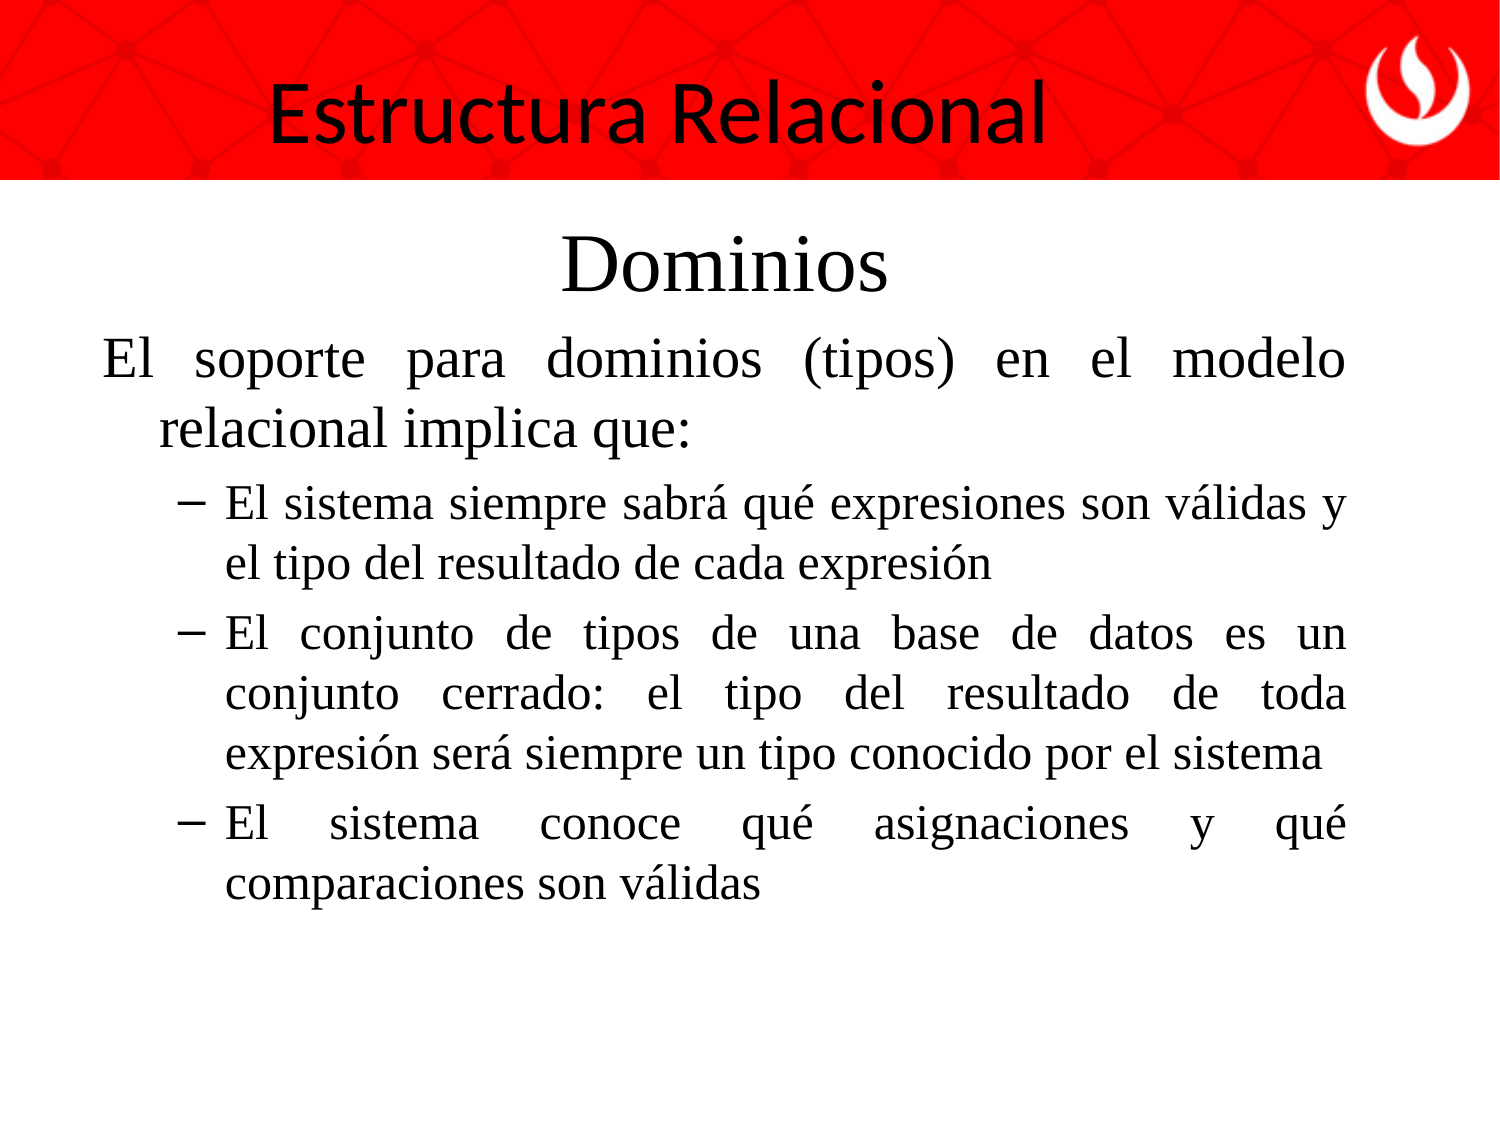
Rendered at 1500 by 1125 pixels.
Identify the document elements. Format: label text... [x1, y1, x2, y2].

text_box Estructura Relacional [21, 12, 1297, 201]
picture [0, 0, 1500, 180]
list Dominios El soporte para dominios (tipos) en el modelo relacional implica que: El sistema siempre sabrá qué expresiones son válidas y el tipo del resultado de cada expresión El conjunto de tipos de una base de datos es un conjunto cerrado: el tipo del resultado de toda expresión será siempre un tipo conocido por el sistema El sistema conoce qué asignaciones y qué comparaciones son válidas [87, 200, 1363, 1041]
